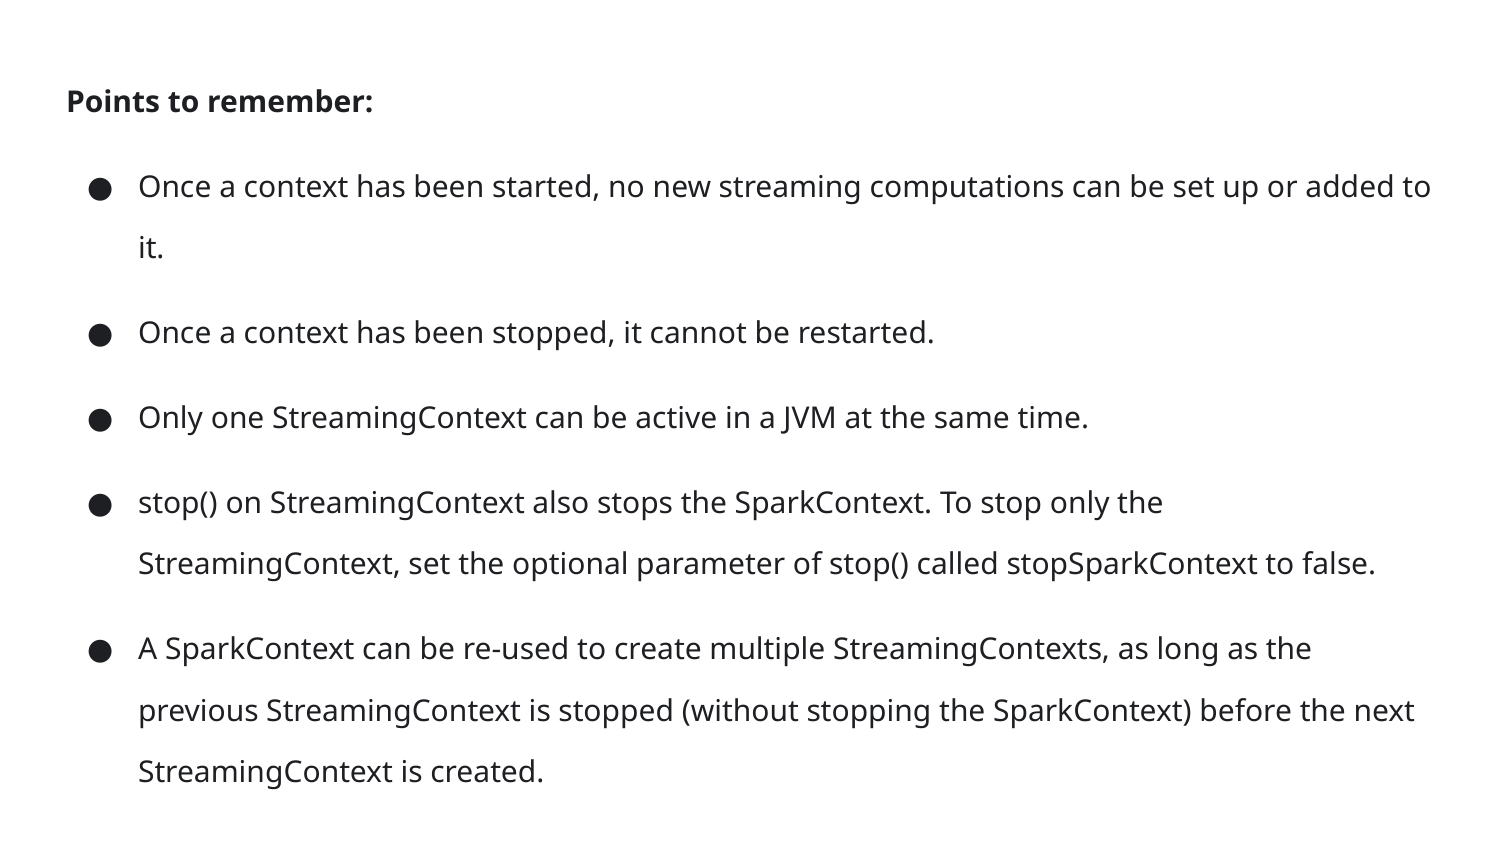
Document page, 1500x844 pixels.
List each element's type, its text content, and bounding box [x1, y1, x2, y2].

list Points to remember: Once a context has been started, no new streaming computations can be set up or added to it. Once a context has been stopped, it cannot be restarted. Only one StreamingContext can be active in a JVM at the same time. stop() on StreamingContext also stops the SparkContext. To stop only the StreamingContext, set the optional parameter of stop() called stopSparkContext to false. A SparkContext can be re-used to create multiple StreamingContexts, as long as the previous StreamingContext is stopped (without stopping the SparkContext) before the next StreamingContext is created. [51, 44, 1449, 808]
